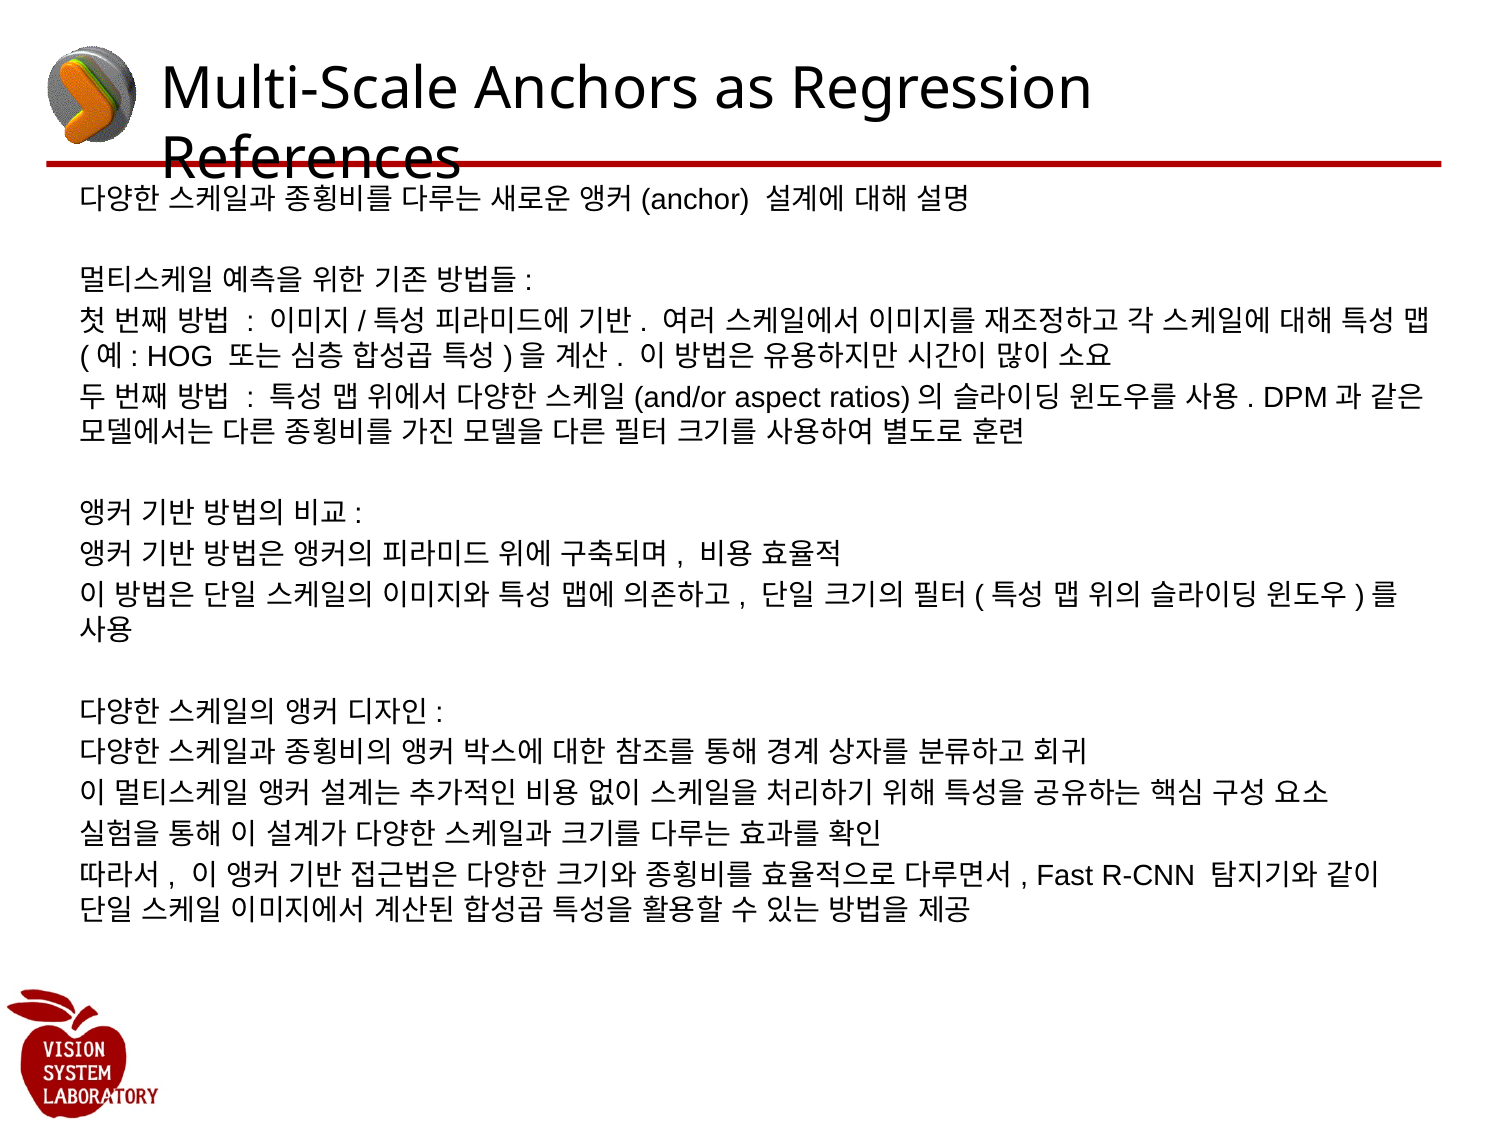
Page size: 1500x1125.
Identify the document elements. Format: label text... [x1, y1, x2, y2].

title Multi-Scale Anchors as Regression References [145, 42, 1424, 135]
picture [0, 10, 195, 188]
picture [3, 980, 173, 1121]
list 다양한 스케일과 종횡비를 다루는 새로운 앵커(anchor) 설계에 대해 설명 멀티스케일 예측을 위한 기존 방법들: 첫 번째 방법 : 이미지/특성 피라미드에 기반. 여러 스케일에서 이미지를 재조정하고 각 스케일에 대해 특성 맵(예: HOG 또는 심층 합성곱 특성)을 계산. 이 방법은 유용하지만 시간이 많이 소요 두 번째 방법 : 특성 맵 위에서 다양한 스케일(and/or aspect ratios)의 슬라이딩 윈도우를 사용. DPM과 같은 모델에서는 다른 종횡비를 가진 모델을 다른 필터 크기를 사용하여 별도로 훈련 앵커 기반 방법의 비교: 앵커 기반 방법은 앵커의 피라미드 위에 구축되며, 비용 효율적 이 방법은 단일 스케일의 이미지와 특성 맵에 의존하고, 단일 크기의 필터(특성 맵 위의 슬라이딩 윈도우)를 사용 다양한 스케일의 앵커 디자인: 다양한 스케일과 종횡비의 앵커 박스에 대한 참조를 통해 경계 상자를 분류하고 회귀 이 멀티스케일 앵커 설계는 추가적인 비용 없이 스케일을 처리하기 위해 특성을 공유하는 핵심 구성 요소 실험을 통해 이 설계가 다양한 스케일과 크기를 다루는 효과를 확인 따라서, 이 앵커 기반 접근법은 다양한 크기와 종횡비를 효율적으로 다루면서, Fast R-CNN 탐지기와 같이 단일 스케일 이미지에서 계산된 합성곱 특성을 활용할 수 있는 방법을 제공 [64, 172, 1447, 935]
